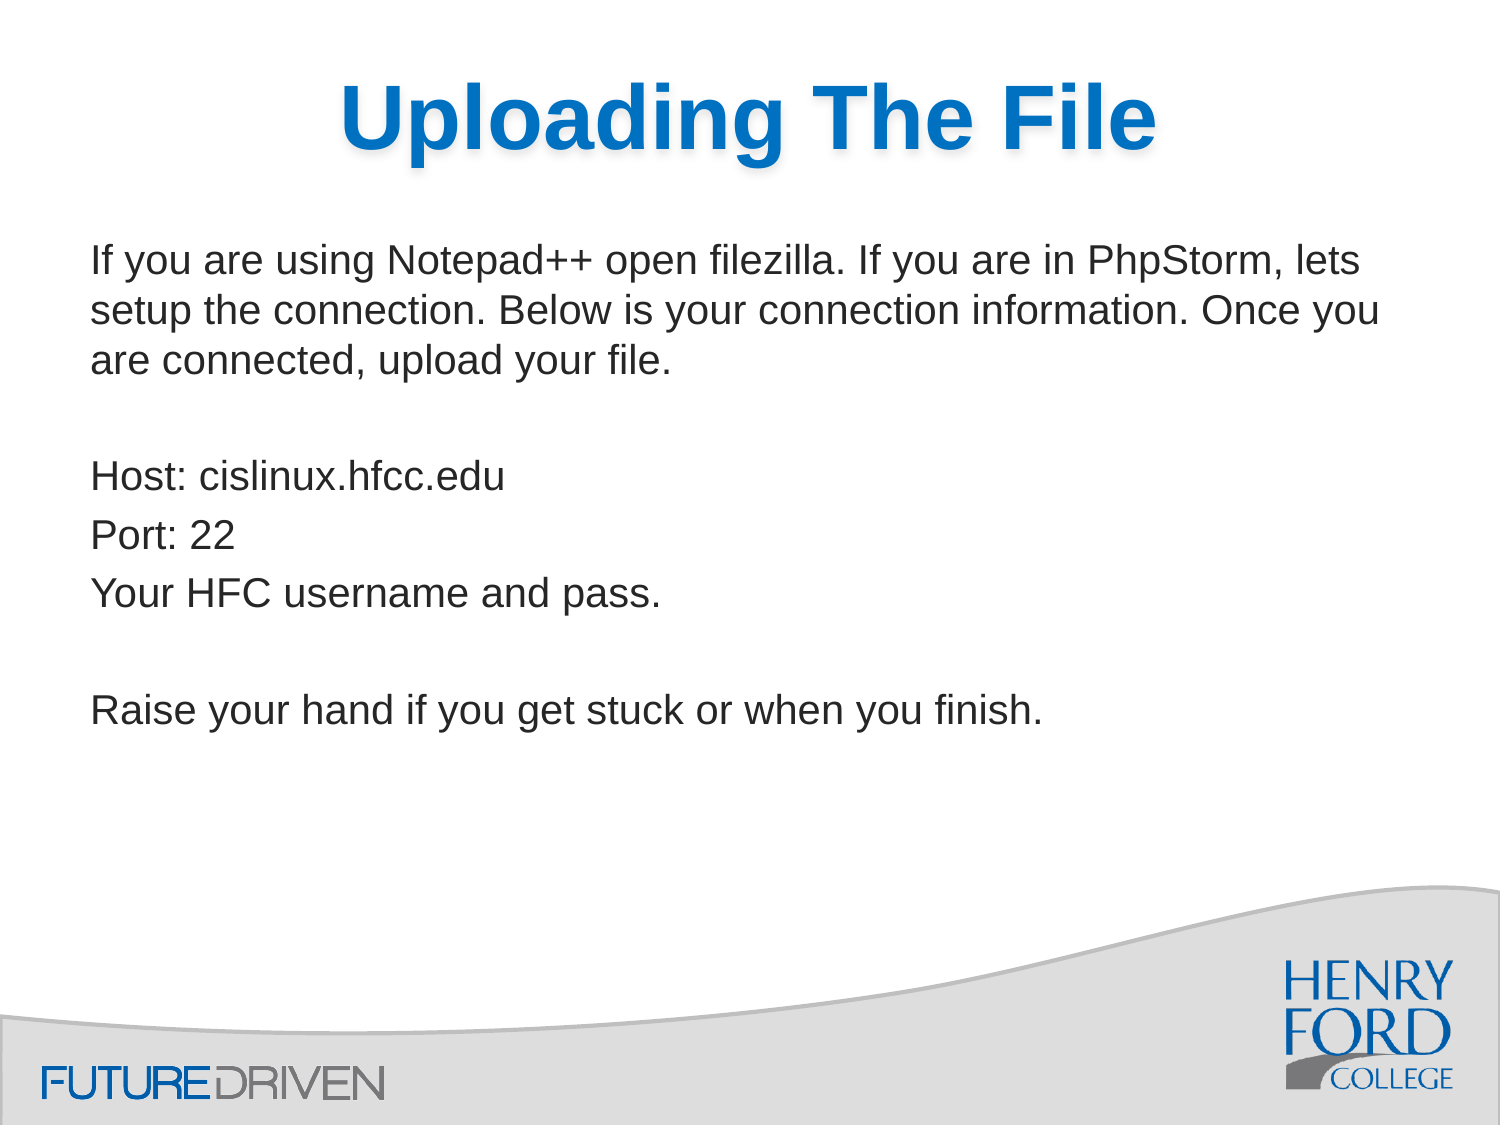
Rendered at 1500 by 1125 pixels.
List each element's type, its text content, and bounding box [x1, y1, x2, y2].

title Uploading The File [75, 50, 1425, 177]
picture [1275, 949, 1463, 1099]
picture [37, 1062, 388, 1103]
list If you are using Notepad++ open filezilla. If you are in PhpStorm, lets setup the connection. Below is your connection information. Once you are connected, upload your file. Host: cislinux.hfcc.edu Port: 22 Your HFC username and pass. Raise your hand if you get stuck or when you finish. [75, 224, 1425, 875]
